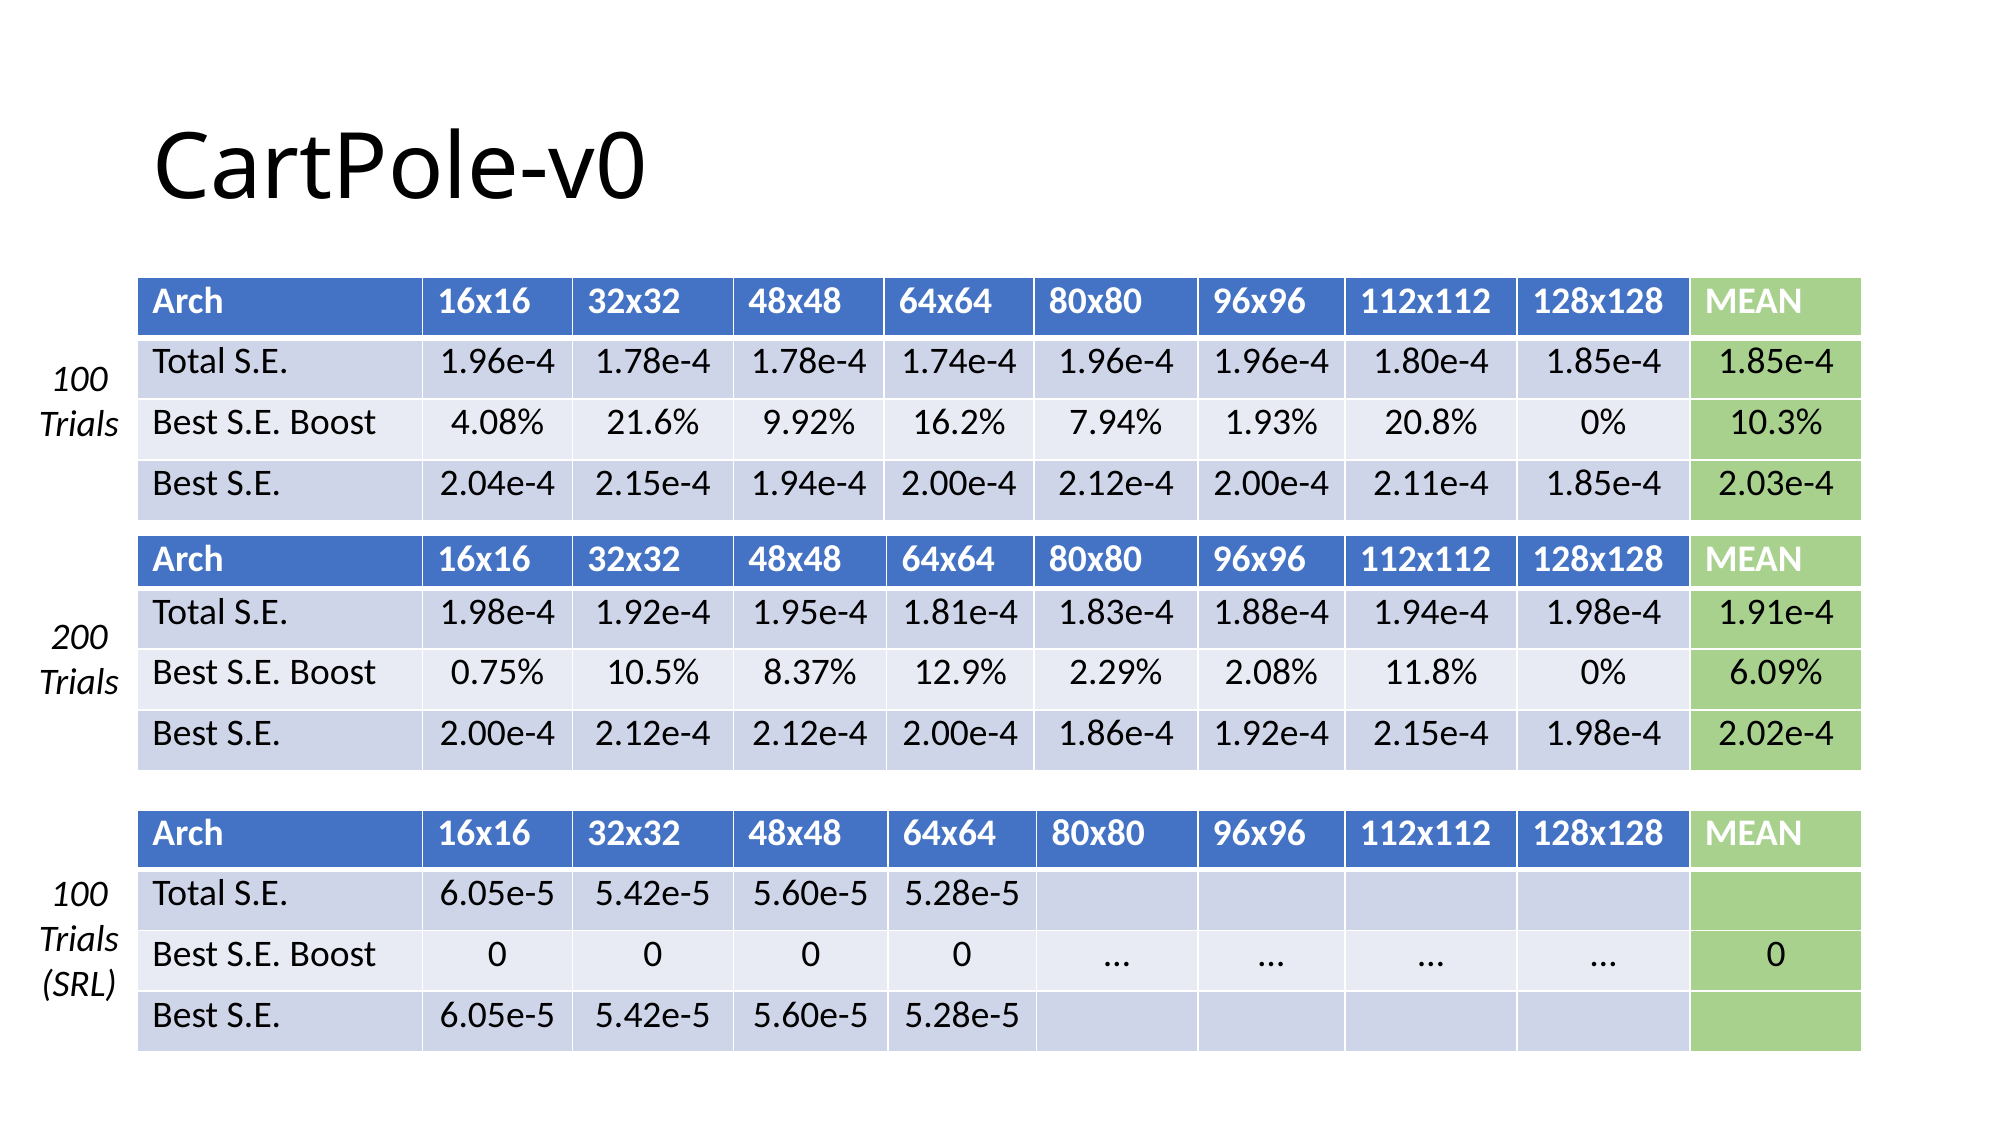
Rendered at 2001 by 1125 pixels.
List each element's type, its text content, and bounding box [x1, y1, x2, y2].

table_cell 5.42e-5 [573, 992, 733, 1051]
table_cell 1.94e-4 [1346, 591, 1516, 648]
table_cell 2.12e-4 [1035, 461, 1197, 520]
table_cell 2.12e-4 [573, 711, 733, 770]
table_header 16x16 [423, 278, 572, 335]
table_cell 2.29% [1035, 650, 1197, 709]
table_header 16x16 [423, 811, 572, 867]
table_cell 1.96e-4 [423, 341, 572, 398]
table_cell 1.96e-4 [1035, 341, 1197, 398]
table_cell 2.00e-4 [885, 461, 1033, 520]
table_cell [1037, 872, 1197, 930]
table_cell 1.98e-4 [1518, 591, 1689, 648]
table_header 80x80 [1035, 536, 1197, 586]
title CartPole-v0 [137, 59, 1863, 276]
table_cell 10.5% [573, 650, 733, 709]
table_cell 6.09% [1691, 650, 1861, 709]
table_cell 2.03e-4 [1691, 461, 1861, 520]
table_cell 1.93% [1199, 400, 1344, 459]
table_cell 1.98e-4 [423, 591, 572, 648]
table_header 112x112 [1346, 536, 1516, 586]
table_header 32x32 [573, 811, 733, 867]
text_box 100 Trials (SRL) [20, 861, 138, 1012]
table_cell 1.94e-4 [734, 461, 883, 520]
table_cell 2.02e-4 [1691, 711, 1861, 770]
table_header 112x112 [1346, 811, 1516, 867]
table_cell Total S.E. [138, 591, 422, 648]
table_cell Total S.E. [138, 341, 422, 398]
table_cell 2.04e-4 [423, 461, 572, 520]
table_header 128x128 [1518, 536, 1689, 586]
table_header 48x48 [734, 811, 887, 867]
table_cell 2.12e-4 [734, 711, 886, 770]
table_header 48x48 [734, 278, 883, 335]
table_cell 0% [1518, 650, 1689, 709]
table_cell 5.42e-5 [573, 872, 733, 930]
table_cell 12.9% [887, 650, 1033, 709]
table_cell Best S.E. [138, 992, 422, 1051]
table_header 128x128 [1518, 278, 1689, 335]
table_cell 1.78e-4 [573, 341, 733, 398]
table_header 64x64 [885, 278, 1033, 335]
table_header 96x96 [1199, 536, 1344, 586]
table_cell 0.75% [423, 650, 572, 709]
table_cell 1.85e-4 [1691, 341, 1861, 398]
table_cell 2.00e-4 [423, 711, 572, 770]
table_cell Total S.E. [138, 872, 422, 930]
table_cell … [1518, 931, 1689, 990]
table_cell 1.92e-4 [1199, 711, 1344, 770]
table_cell [1199, 872, 1344, 930]
table_cell 1.81e-4 [887, 591, 1033, 648]
table_cell 2.08% [1199, 650, 1344, 709]
table_header Arch [138, 278, 422, 335]
table_cell [1037, 992, 1197, 1051]
table_cell [1346, 992, 1516, 1051]
table_header 128x128 [1518, 811, 1689, 867]
table_header 48x48 [734, 536, 886, 586]
text_box 100 Trials [20, 346, 138, 452]
table_cell 10.3% [1691, 400, 1861, 459]
table_cell Best S.E. Boost [138, 931, 422, 990]
table_cell 8.37% [734, 650, 886, 709]
table_cell 0 [889, 931, 1036, 990]
table_cell 4.08% [423, 400, 572, 459]
table_cell Best S.E. [138, 711, 422, 770]
table_cell 1.96e-4 [1199, 341, 1344, 398]
table_cell 2.15e-4 [573, 461, 733, 520]
table_cell 2.00e-4 [1199, 461, 1344, 520]
table_cell [1199, 992, 1344, 1051]
table_header 64x64 [887, 536, 1033, 586]
table_cell 5.60e-5 [734, 992, 887, 1051]
table_cell [1346, 872, 1516, 930]
table_header MEAN [1691, 278, 1861, 335]
table_cell 6.05e-5 [423, 872, 572, 930]
table_header 112x112 [1346, 278, 1516, 335]
table_cell 1.78e-4 [734, 341, 883, 398]
table_cell [1691, 992, 1861, 1051]
table_cell 7.94% [1035, 400, 1197, 459]
table_cell 0 [573, 931, 733, 990]
table_cell 1.85e-4 [1518, 341, 1689, 398]
table_cell 1.95e-4 [734, 591, 886, 648]
table_cell 21.6% [573, 400, 733, 459]
table_cell 0 [734, 931, 887, 990]
table_cell 1.83e-4 [1035, 591, 1197, 648]
table_header MEAN [1691, 536, 1861, 586]
table_cell 5.28e-5 [889, 872, 1036, 930]
table_cell 1.86e-4 [1035, 711, 1197, 770]
table_cell 0 [423, 931, 572, 990]
table_header MEAN [1691, 811, 1861, 867]
table_cell 1.74e-4 [885, 341, 1033, 398]
table_header Arch [138, 536, 422, 586]
text_box 200 Trials [20, 604, 138, 709]
table_cell 2.00e-4 [887, 711, 1033, 770]
table_header 32x32 [573, 536, 733, 586]
table_cell [1518, 992, 1689, 1051]
table_cell [1518, 872, 1689, 930]
table_cell [1691, 872, 1861, 930]
table_cell … [1037, 931, 1197, 990]
table_cell 9.92% [734, 400, 883, 459]
table_cell 1.91e-4 [1691, 591, 1861, 648]
table_cell 2.15e-4 [1346, 711, 1516, 770]
table_cell 5.28e-5 [889, 992, 1036, 1051]
table_cell 0 [1691, 931, 1861, 990]
table_cell 20.8% [1346, 400, 1516, 459]
table_header 80x80 [1037, 811, 1197, 867]
table_header 64x64 [889, 811, 1036, 867]
table_cell … [1346, 931, 1516, 990]
table_cell Best S.E. Boost [138, 650, 422, 709]
table_cell 1.80e-4 [1346, 341, 1516, 398]
table_header 16x16 [423, 536, 572, 586]
table_cell 2.11e-4 [1346, 461, 1516, 520]
table_cell 16.2% [885, 400, 1033, 459]
table_cell … [1199, 931, 1344, 990]
table_cell 5.60e-5 [734, 872, 887, 930]
table_header 96x96 [1199, 811, 1344, 867]
table_header 96x96 [1199, 278, 1344, 335]
table_header 32x32 [573, 278, 733, 335]
table_cell 1.98e-4 [1518, 711, 1689, 770]
table_cell 1.85e-4 [1518, 461, 1689, 520]
table_cell 1.88e-4 [1199, 591, 1344, 648]
table_cell 1.92e-4 [573, 591, 733, 648]
table_header Arch [138, 811, 422, 867]
table_cell Best S.E. Boost [138, 400, 422, 459]
table_cell 0% [1518, 400, 1689, 459]
table_cell Best S.E. [138, 461, 422, 520]
table_cell 11.8% [1346, 650, 1516, 709]
table_cell 6.05e-5 [423, 992, 572, 1051]
table_header 80x80 [1035, 278, 1197, 335]
